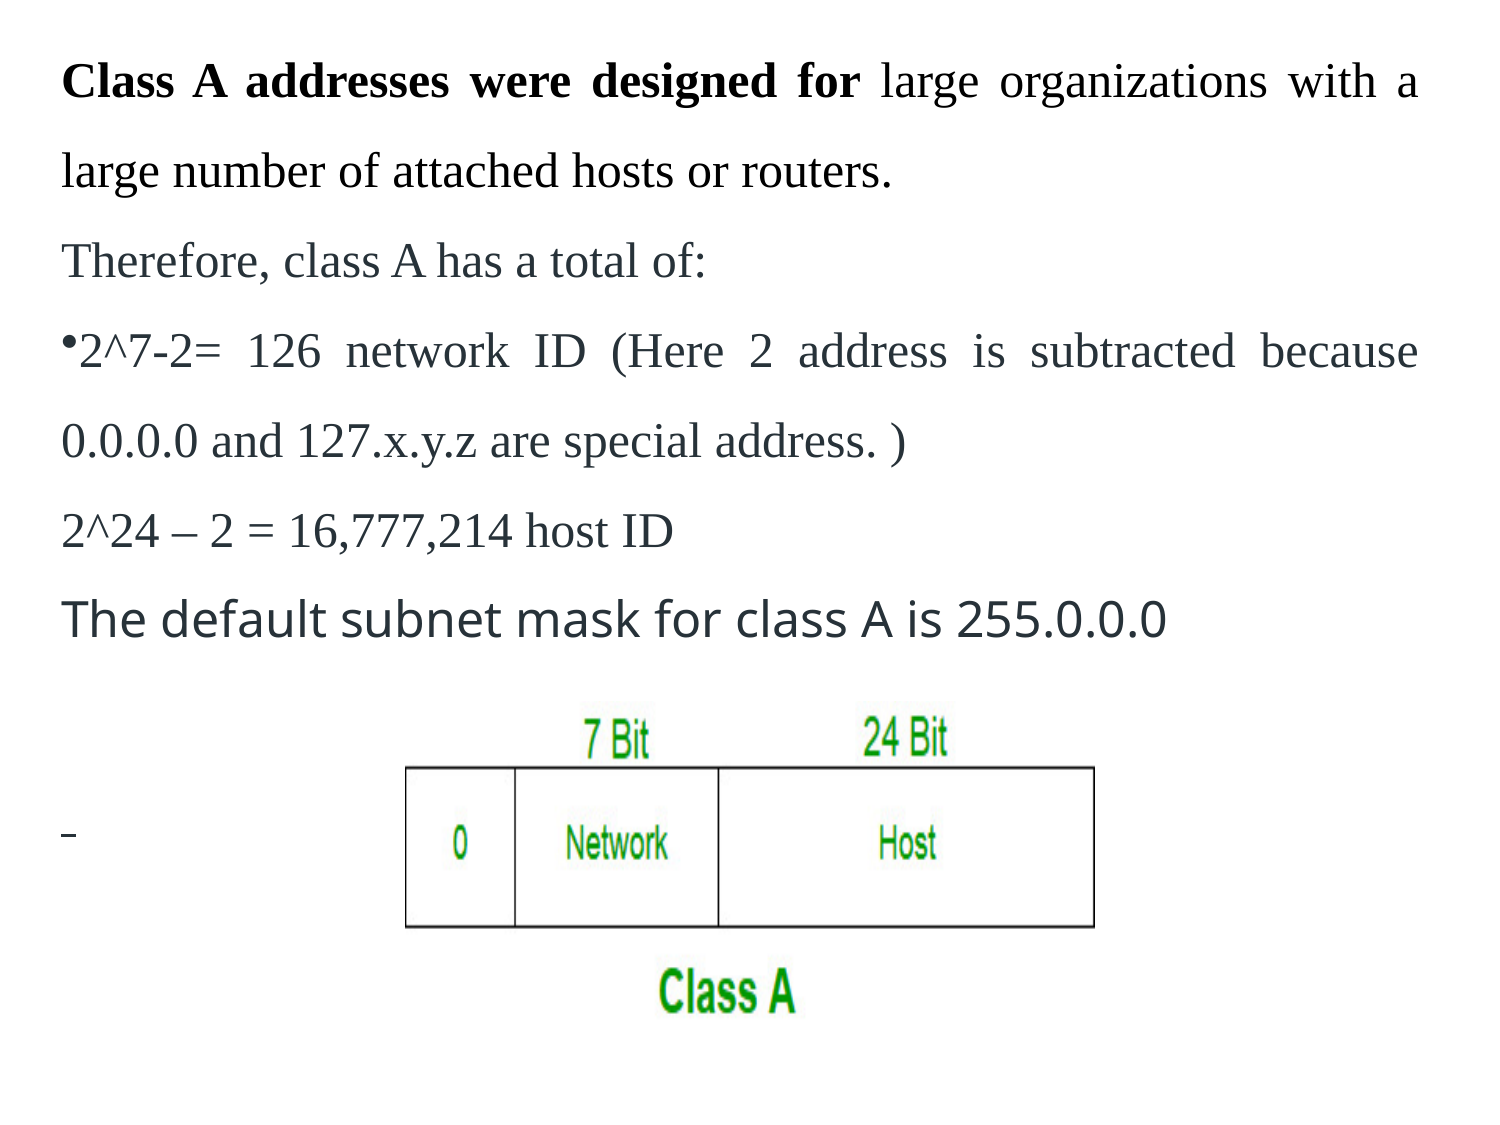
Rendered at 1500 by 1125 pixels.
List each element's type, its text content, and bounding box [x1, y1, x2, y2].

text_box Class A addresses were designed for large organizations with a large number of attached hosts or routers. Therefore, class A has a total of: 2^7-2= 126 network ID (Here 2 address is subtracted because 0.0.0.0 and 127.x.y.z are special address. ) 2^24 – 2 = 16,777,214 host ID The default subnet mask for class A is 255.0.0.0 [60, 0, 1420, 843]
picture [405, 701, 1095, 1036]
